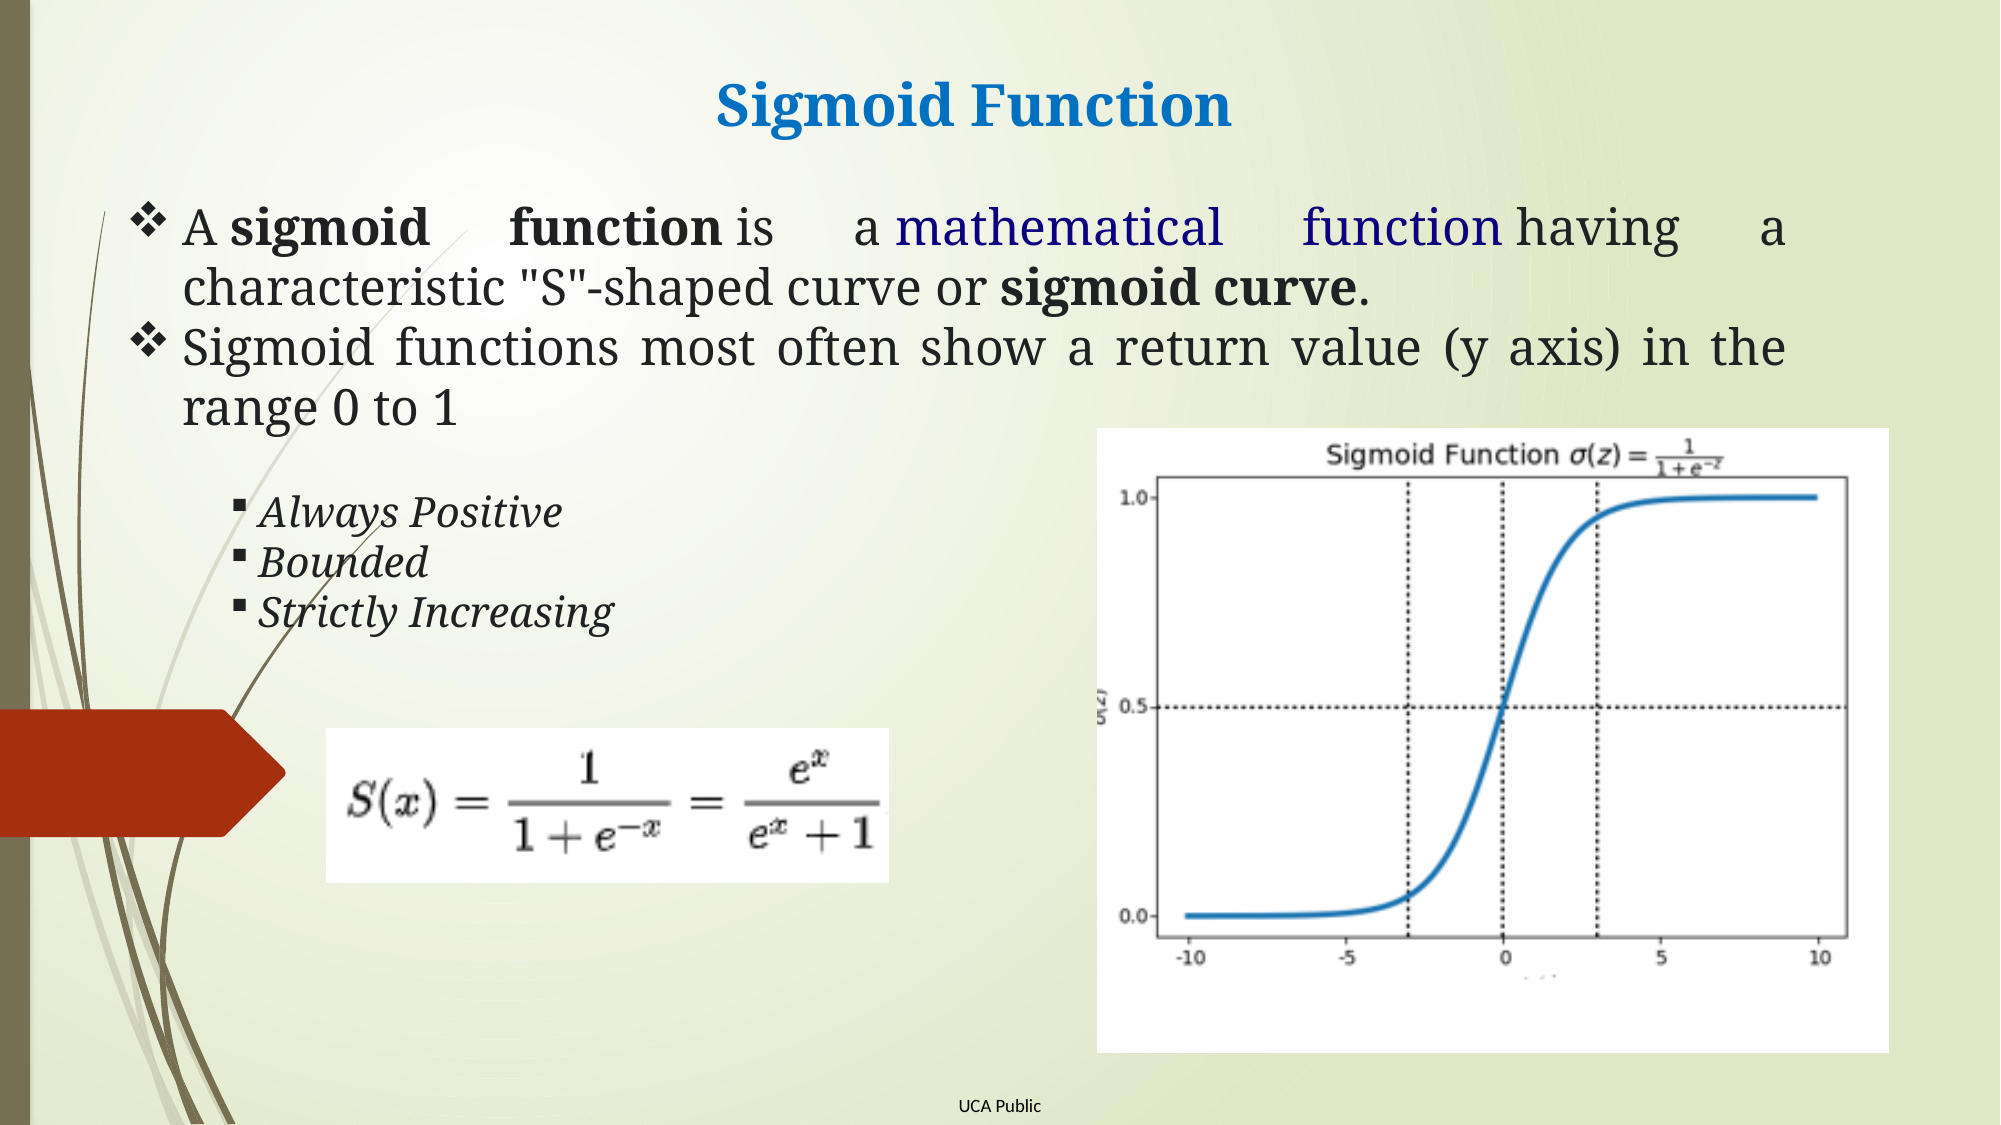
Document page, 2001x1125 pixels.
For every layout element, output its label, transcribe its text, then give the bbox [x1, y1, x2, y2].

text_box A sigmoid function is a mathematical function having a characteristic "S"-shaped curve or sigmoid curve. Sigmoid functions most often show a return value (y axis) in the range 0 to 1 Always Positive Bounded Strictly Increasing [111, 188, 1803, 694]
picture [326, 728, 890, 884]
text_box Sigmoid Function [549, 60, 1402, 145]
picture [1097, 428, 1889, 1054]
